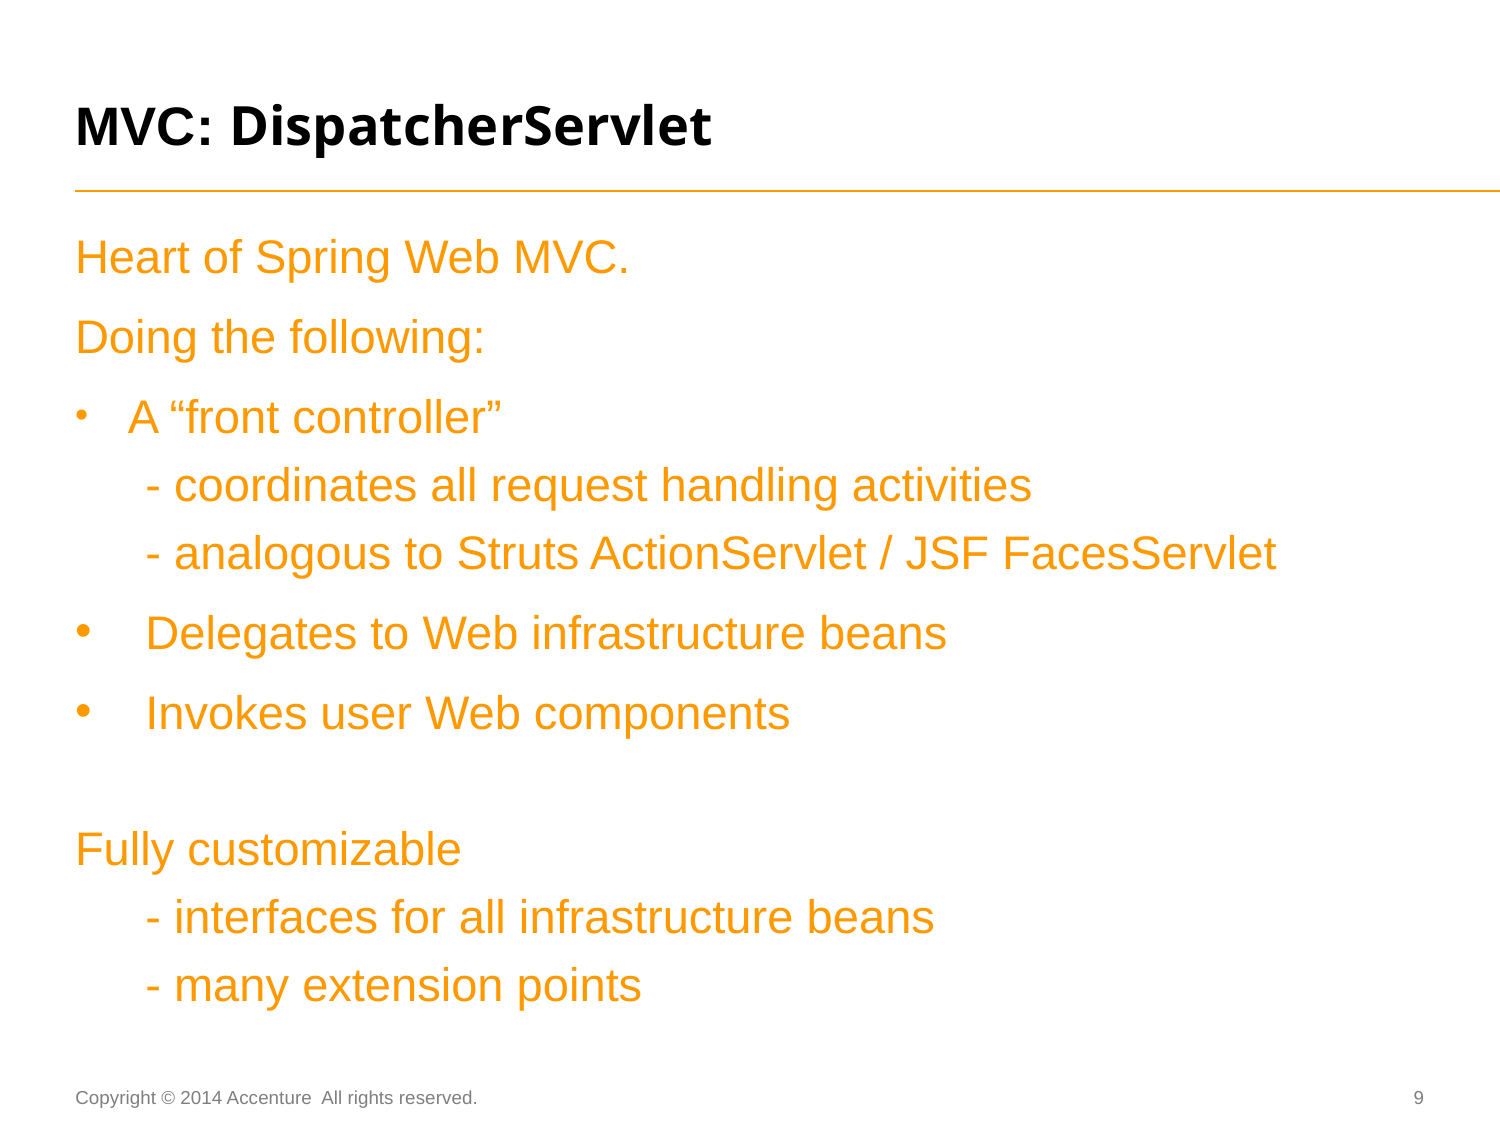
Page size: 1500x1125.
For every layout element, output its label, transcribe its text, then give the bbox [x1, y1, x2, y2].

title MVC: DispatcherServlet [75, 27, 1422, 157]
list Heart of Spring Web MVC. Doing the following: A “front controller” - coordinates all request handling activities - analogous to Struts ActionServlet / JSF FacesServlet Delegates to Web infrastructure beans Invokes user Web components Fully customizable - interfaces for all infrastructure beans - many extension points [75, 226, 1425, 1018]
